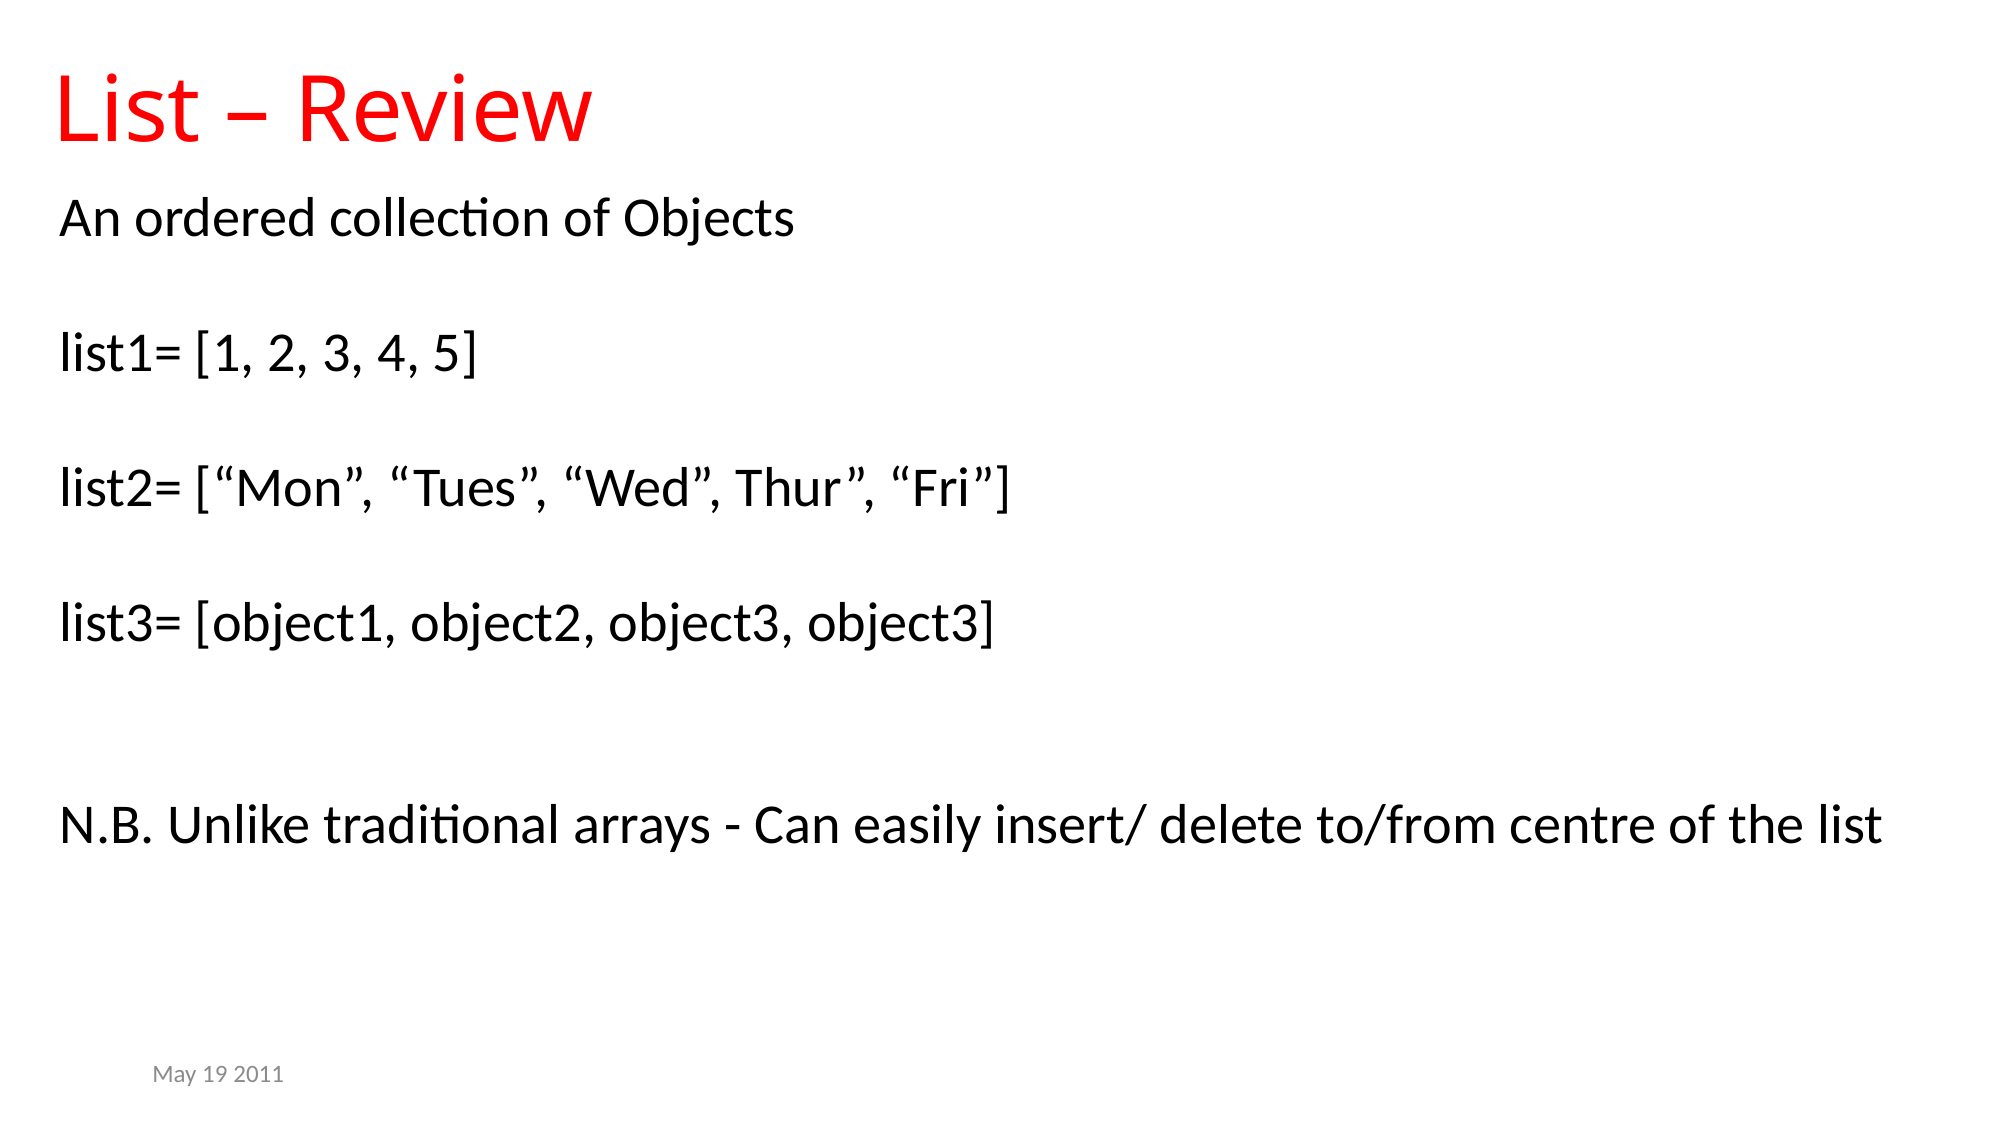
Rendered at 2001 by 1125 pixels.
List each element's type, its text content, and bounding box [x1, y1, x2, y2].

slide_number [137, 1042, 588, 1103]
text_box An ordered collection of Objects list1= [1, 2, 3, 4, 5] list2= [“Mon”, “Tues”, “Wed”, Thur”, “Fri”] list3= [object1, object2, object3, object3] N.B. Unlike traditional arrays - Can easily insert/ delete to/from centre of the list [44, 172, 1900, 930]
title List – Review [37, 3, 1763, 221]
